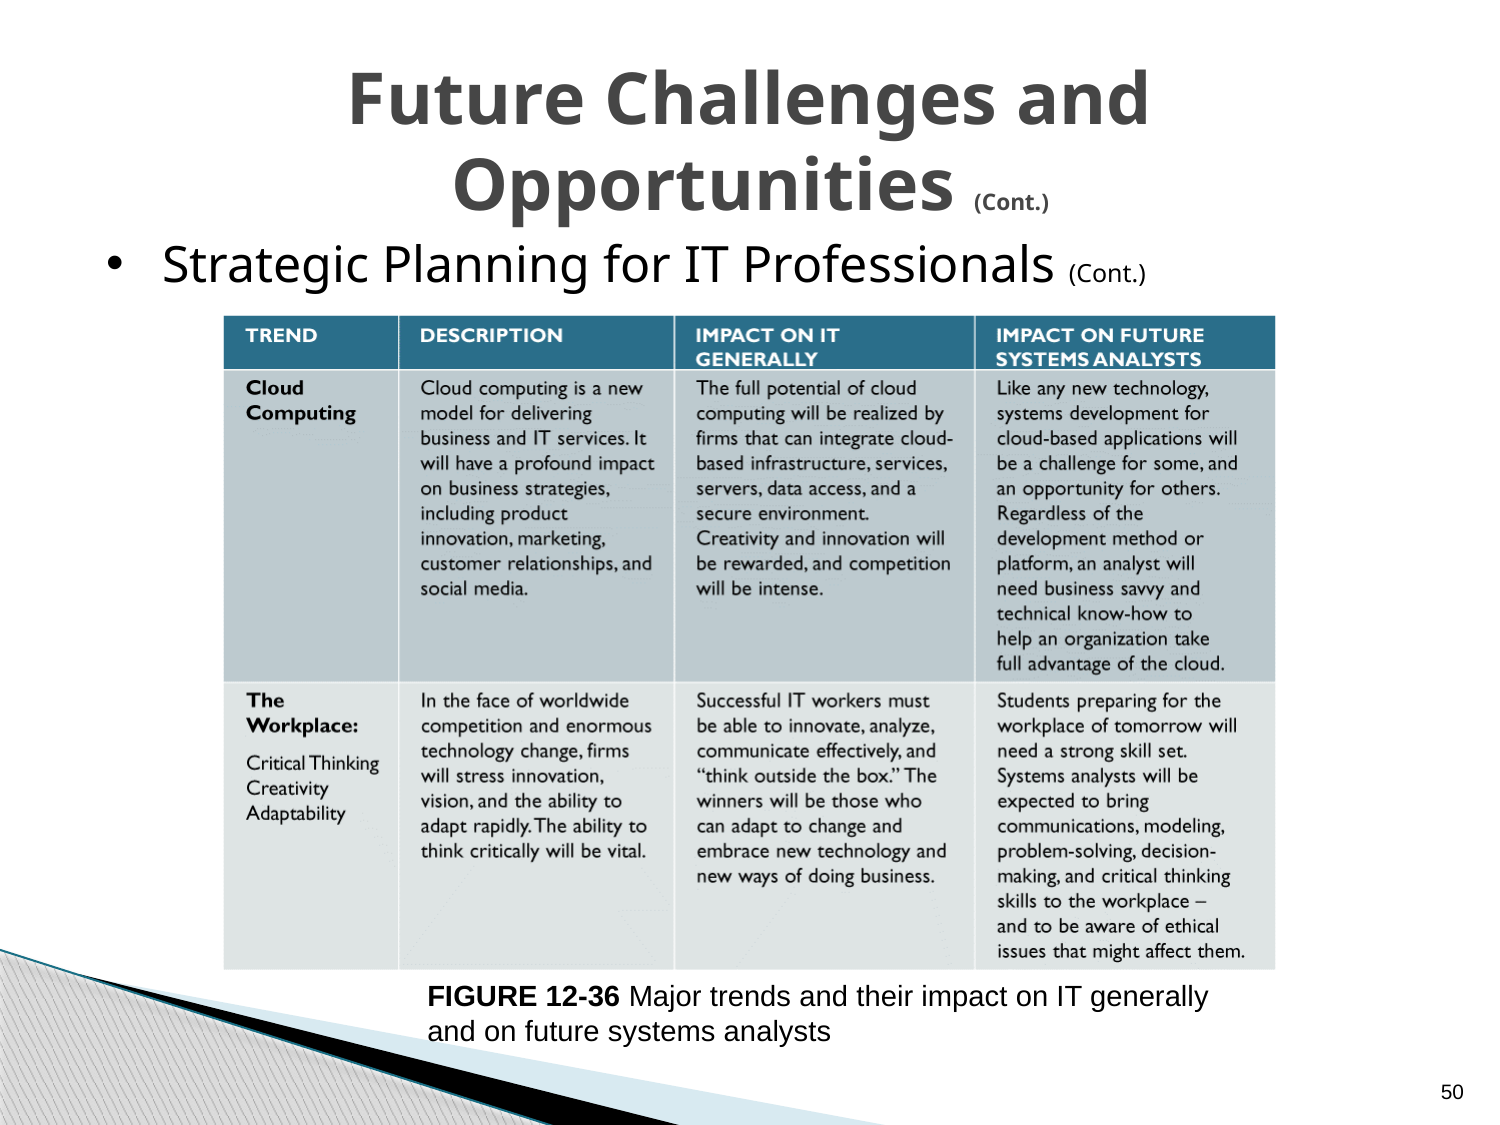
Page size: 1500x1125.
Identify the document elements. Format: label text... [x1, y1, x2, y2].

slide_number 50 [1418, 1051, 1479, 1112]
text_box Strategic Planning for IT Professionals (Cont.) [91, 224, 1161, 300]
picture [223, 315, 1276, 970]
title Future Challenges and Opportunities (Cont.) [75, 45, 1425, 233]
text_box FIGURE 12-36 Major trends and their impact on IT generally and on future systems analysts [412, 981, 1276, 1055]
